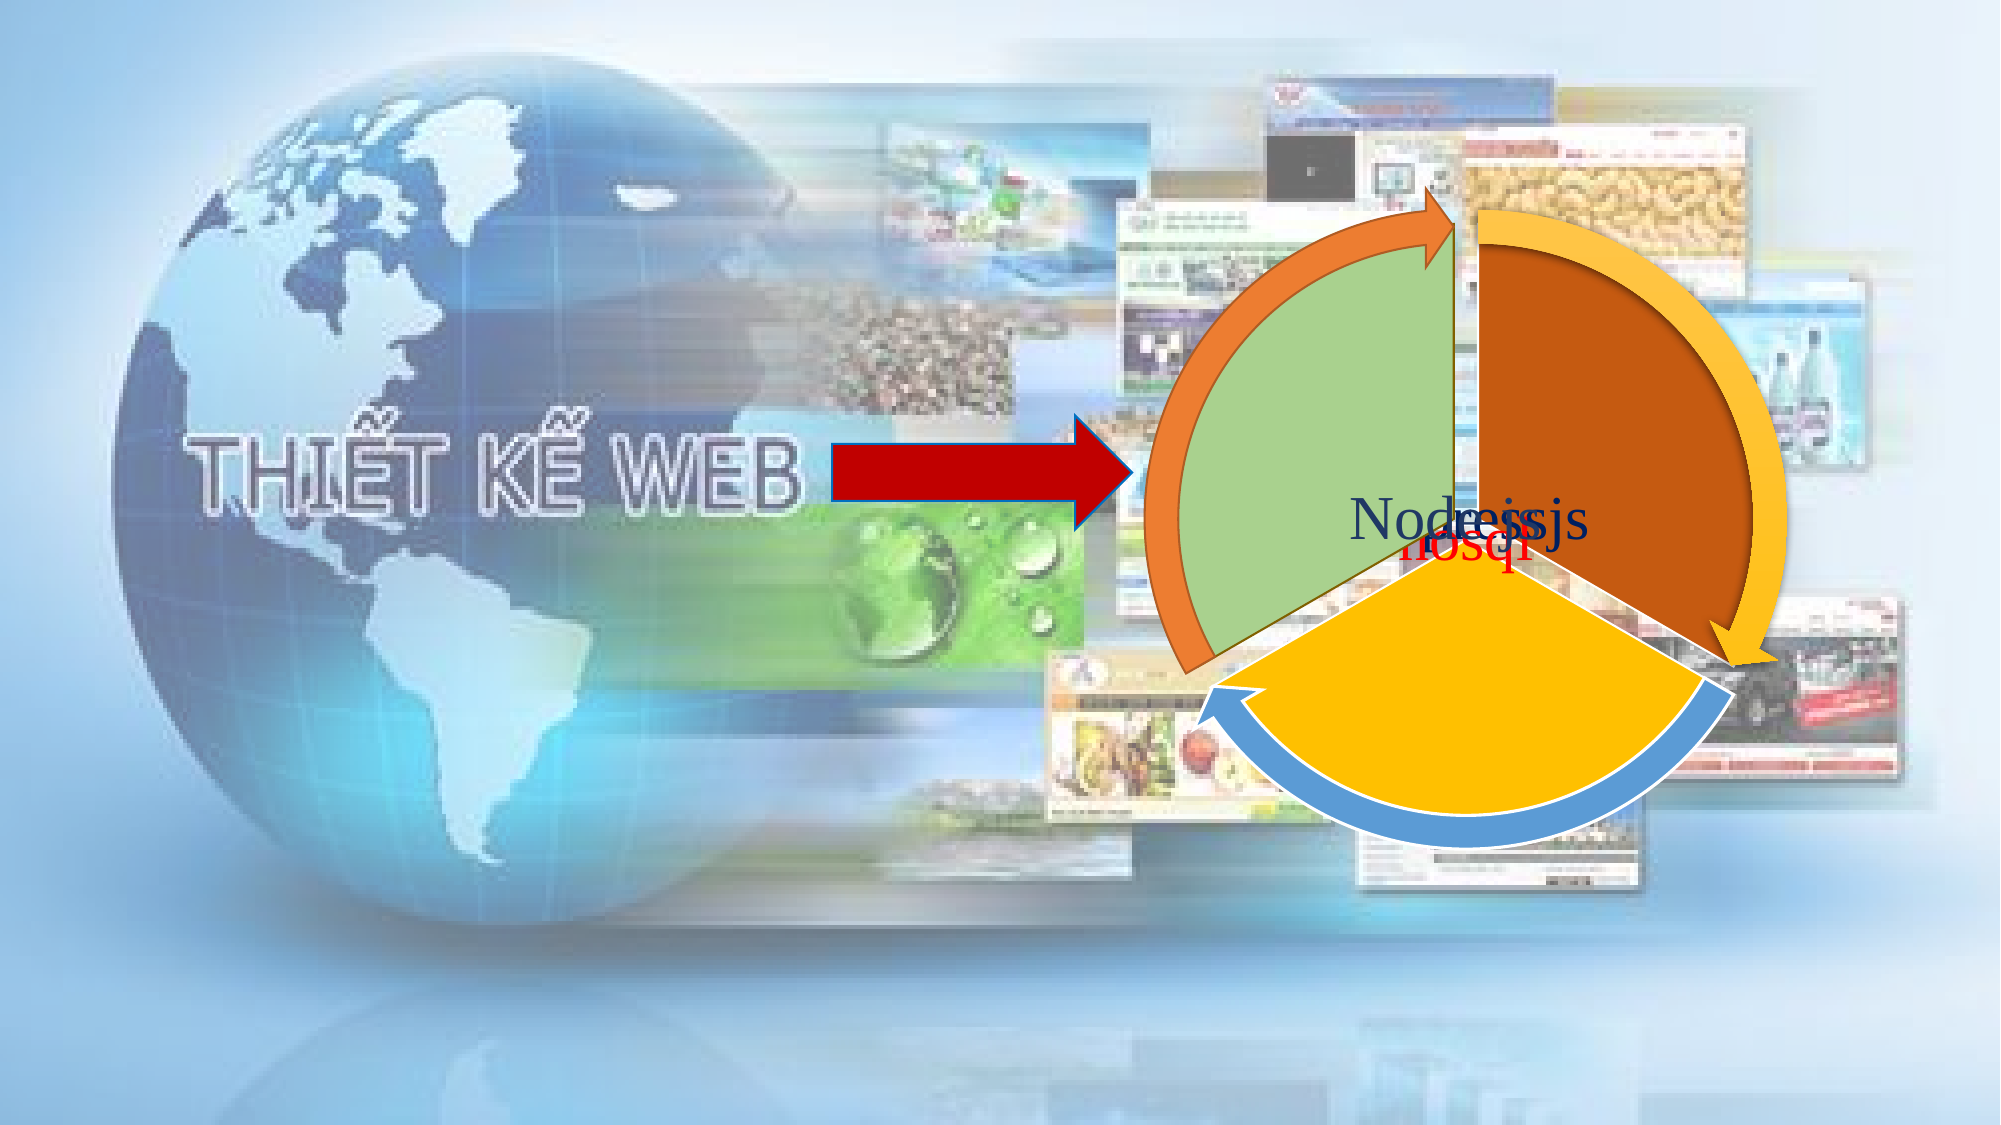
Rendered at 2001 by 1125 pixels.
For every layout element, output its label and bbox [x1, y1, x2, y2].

text_box [956, 178, 1976, 881]
text_box [831, 442, 956, 502]
